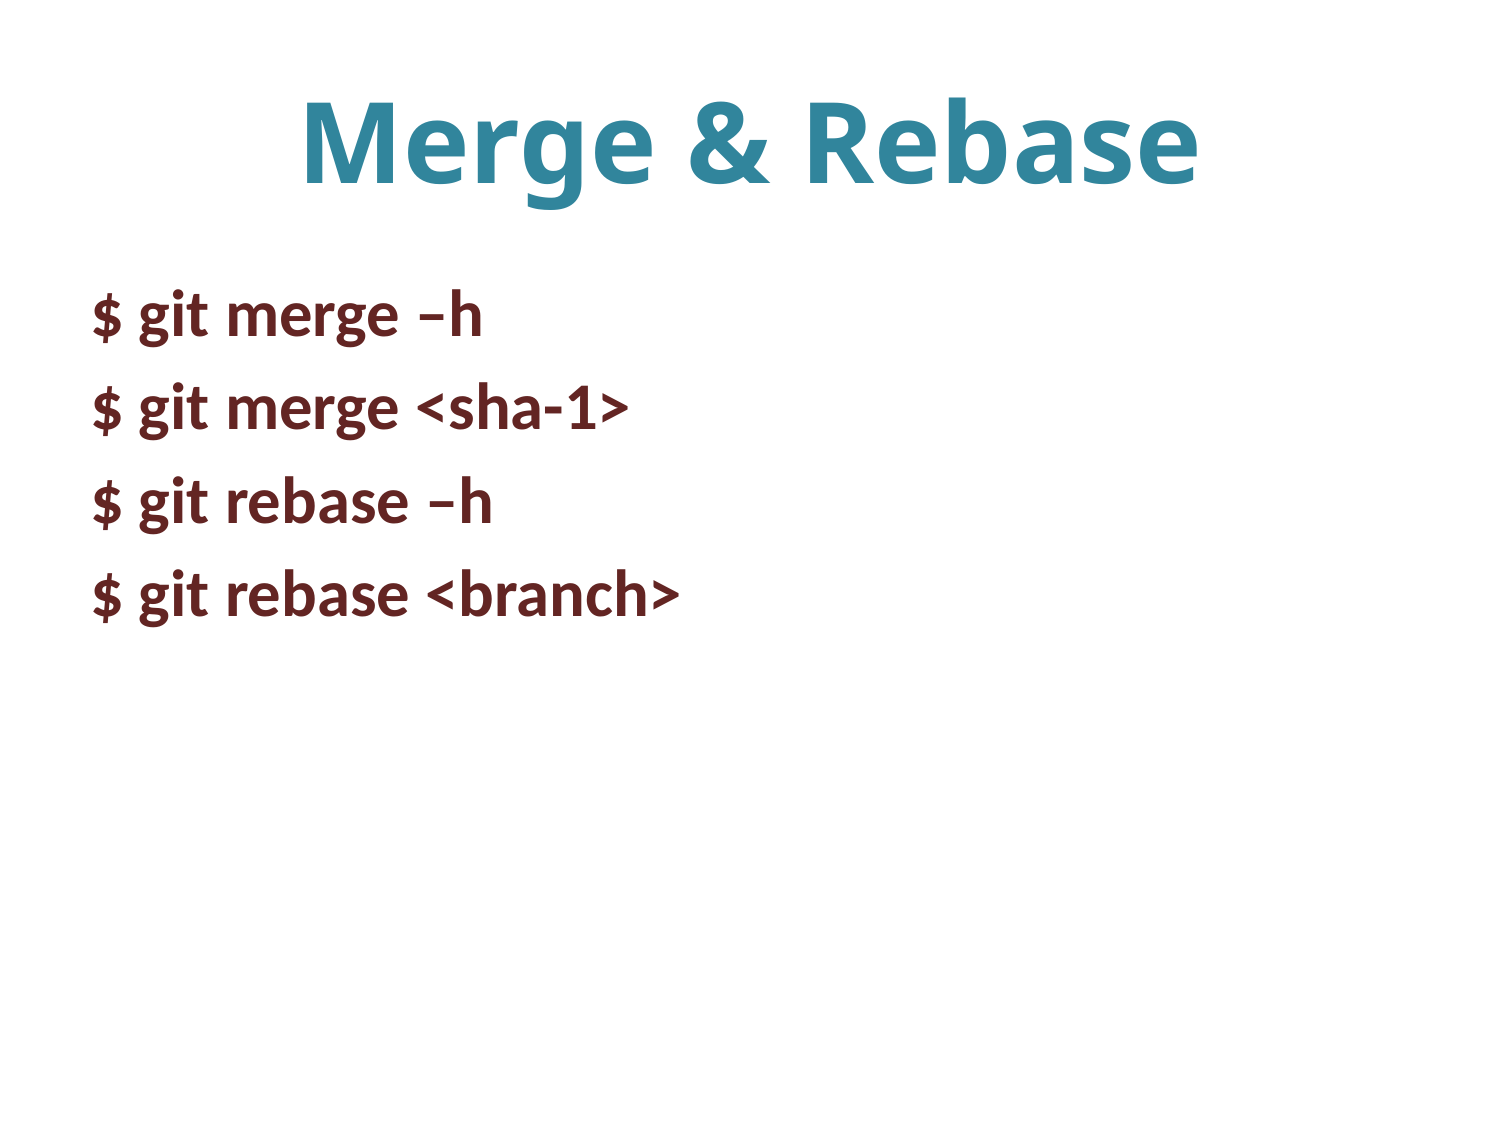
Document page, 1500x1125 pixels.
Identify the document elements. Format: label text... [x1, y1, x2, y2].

title Merge & Rebase [75, 45, 1425, 233]
list $ git merge –h $ git merge <sha-1> $ git rebase –h $ git rebase <branch> [75, 262, 1425, 1005]
